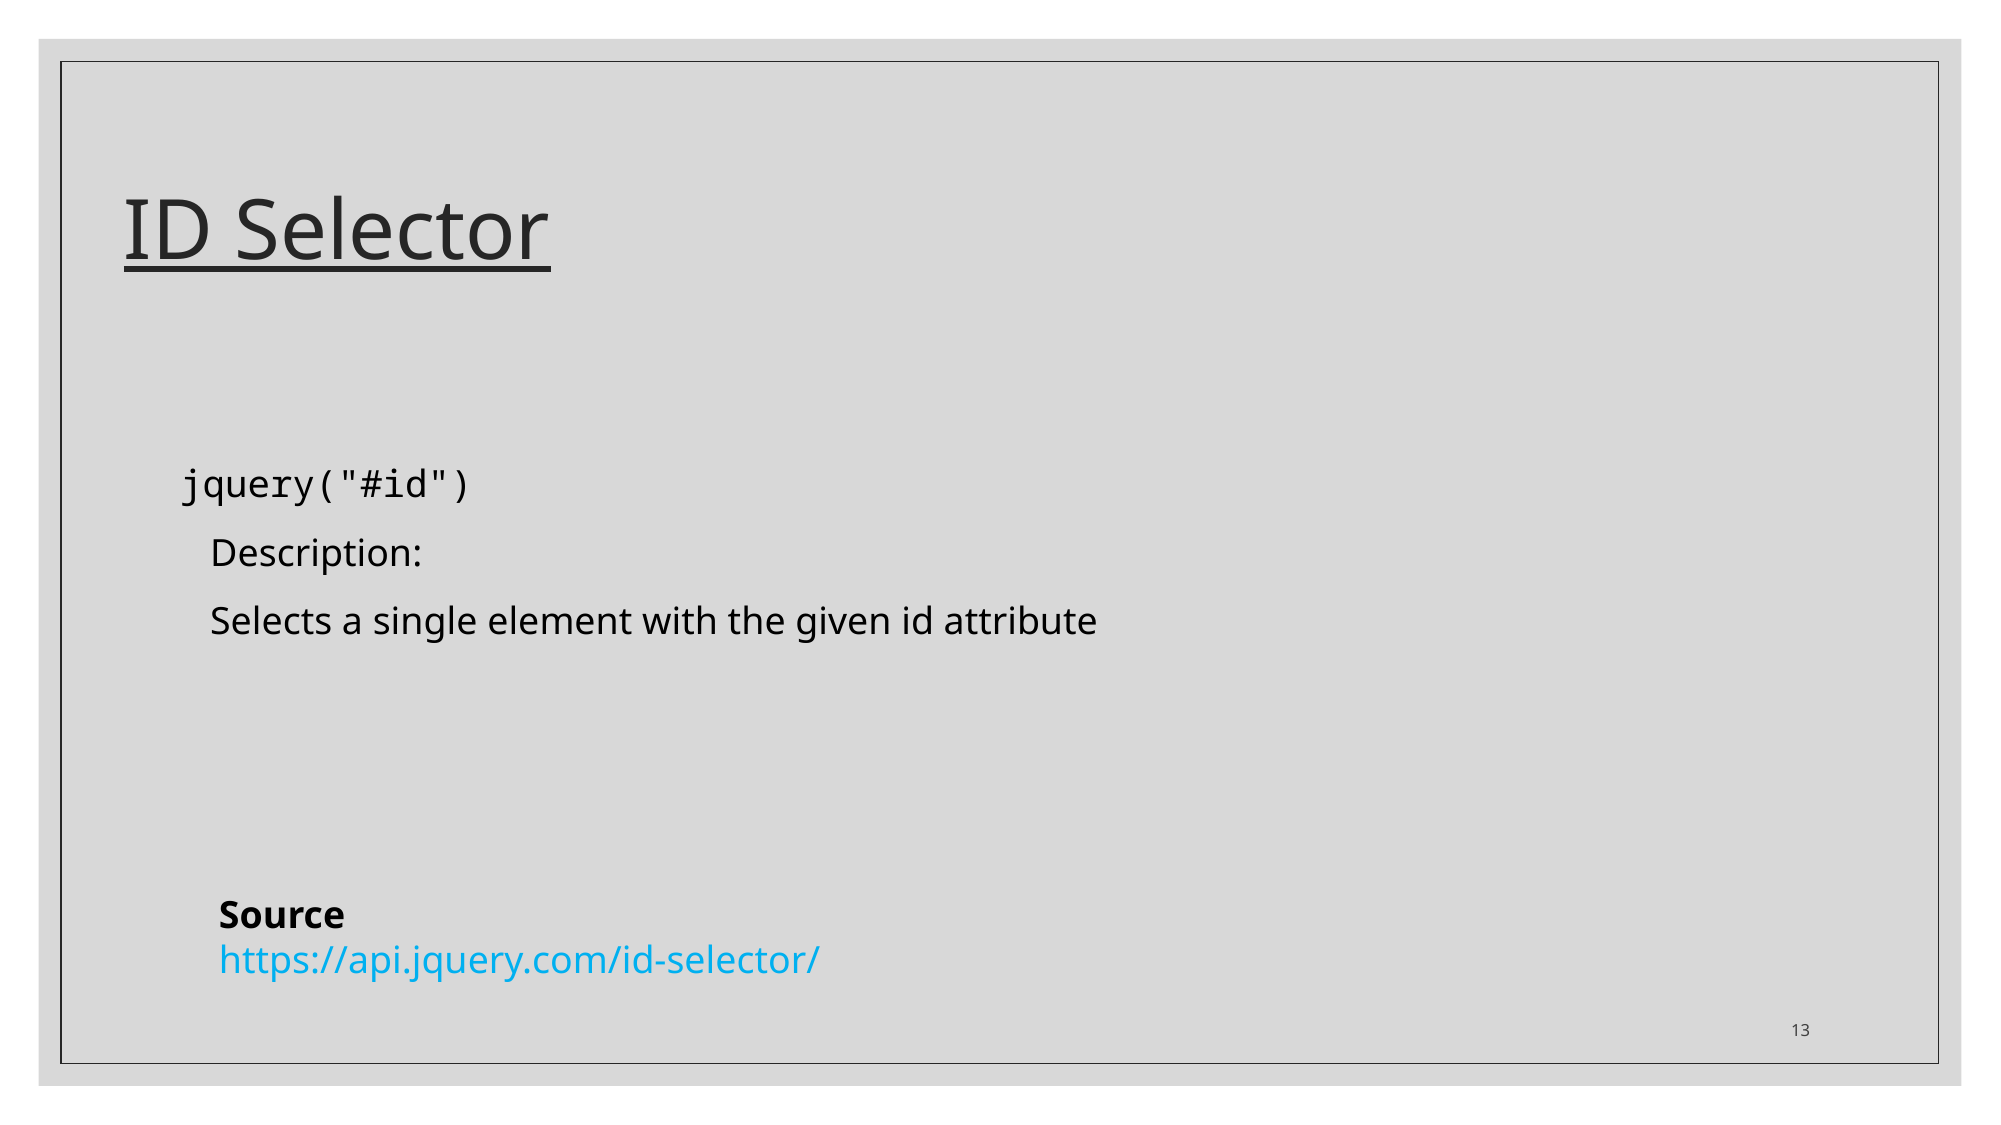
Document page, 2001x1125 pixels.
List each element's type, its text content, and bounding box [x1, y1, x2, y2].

text_box Source https://api.jquery.com/id-selector/ [204, 883, 1205, 989]
list jquery("#id") Description: Selects a single element with the given id attribute [165, 448, 1816, 990]
slide_number 13 [1687, 990, 1825, 1050]
title ID Selector [108, 120, 1413, 346]
